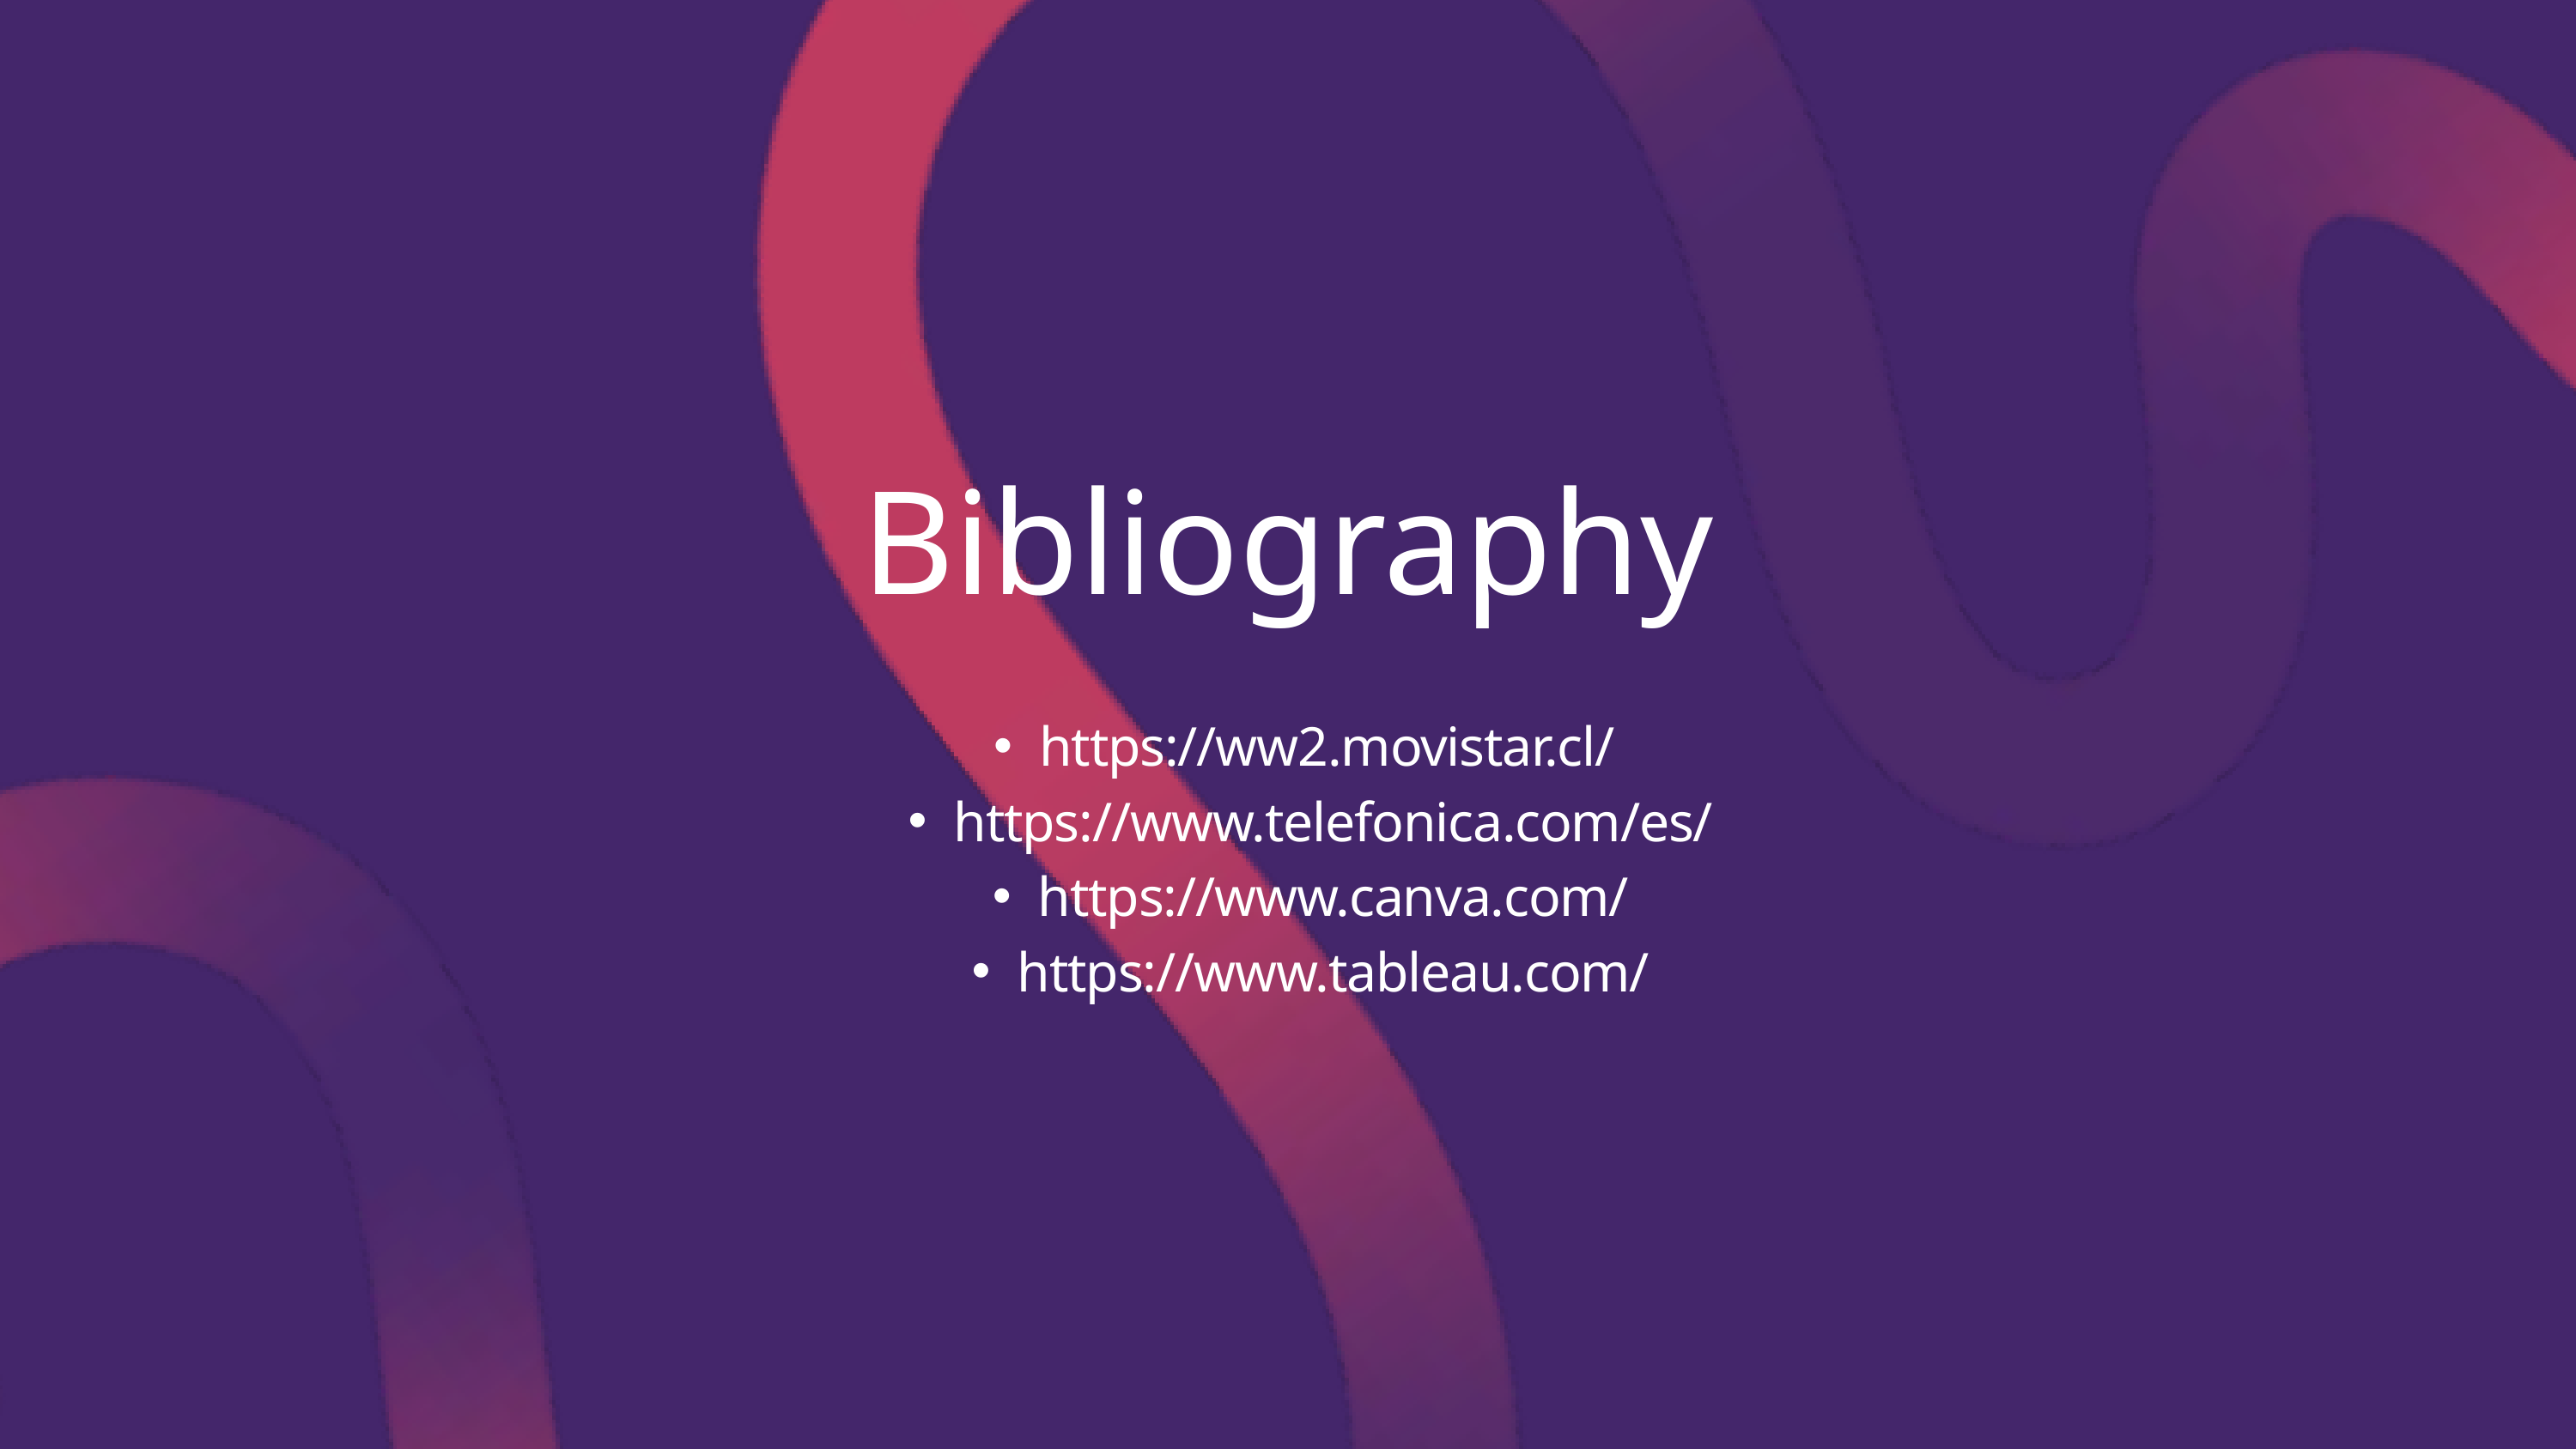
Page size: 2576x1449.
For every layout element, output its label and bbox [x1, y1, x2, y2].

text_box [339, 458, 2236, 991]
picture [0, 0, 2576, 1449]
